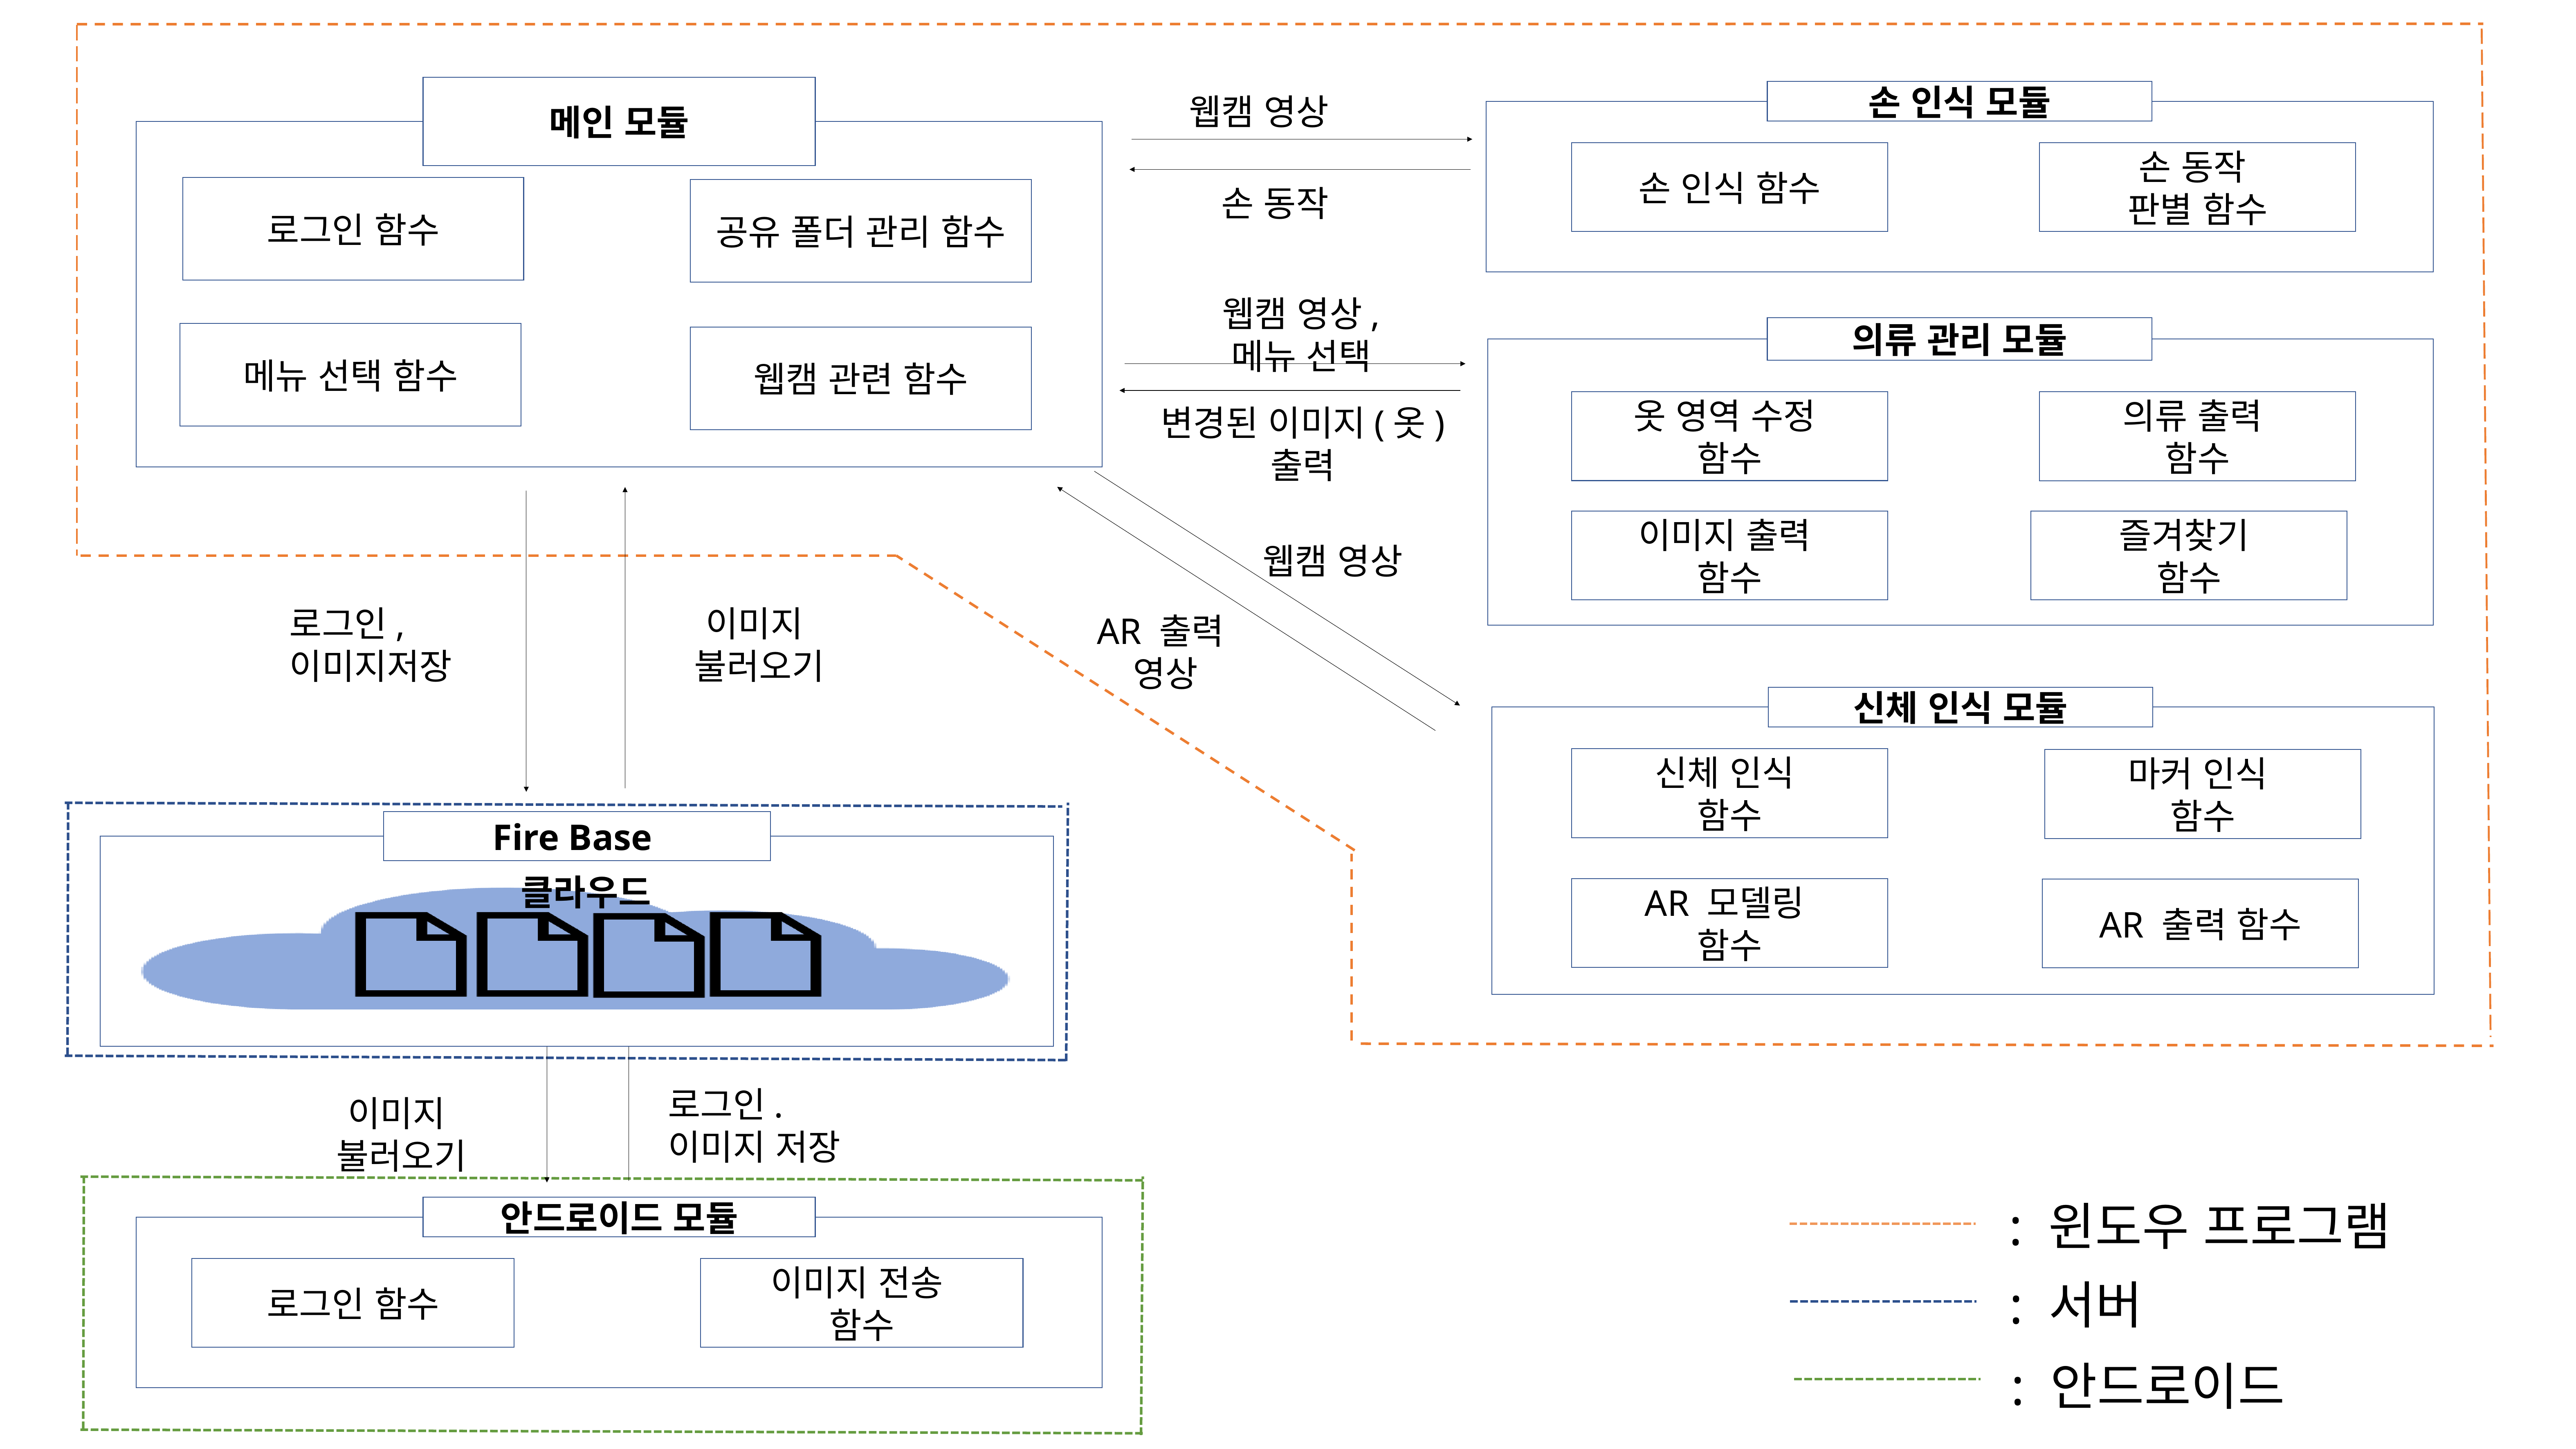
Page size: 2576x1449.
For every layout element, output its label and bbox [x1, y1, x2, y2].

text_box [65, 24, 2576, 1435]
